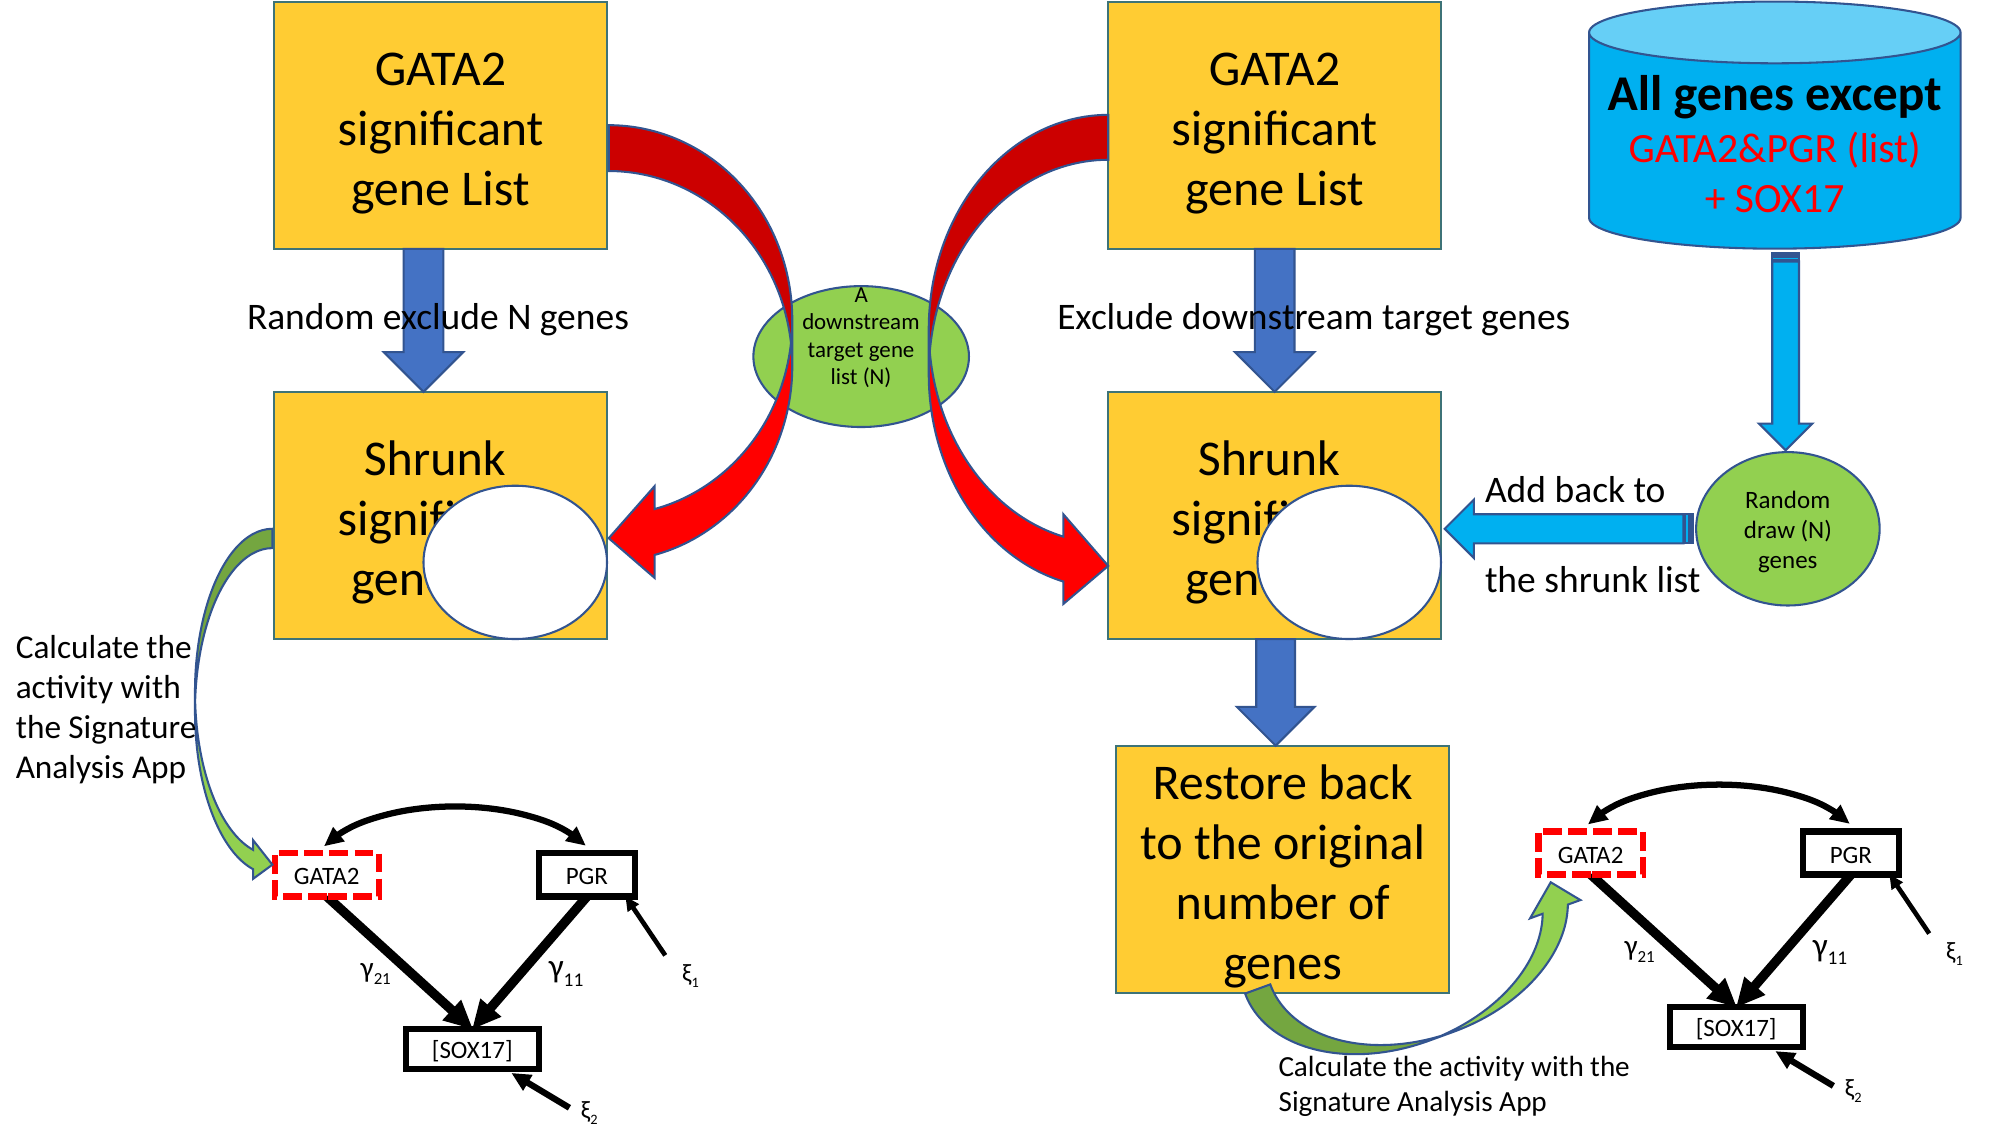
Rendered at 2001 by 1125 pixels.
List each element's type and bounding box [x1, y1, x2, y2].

text_box [0, 1, 1982, 1125]
